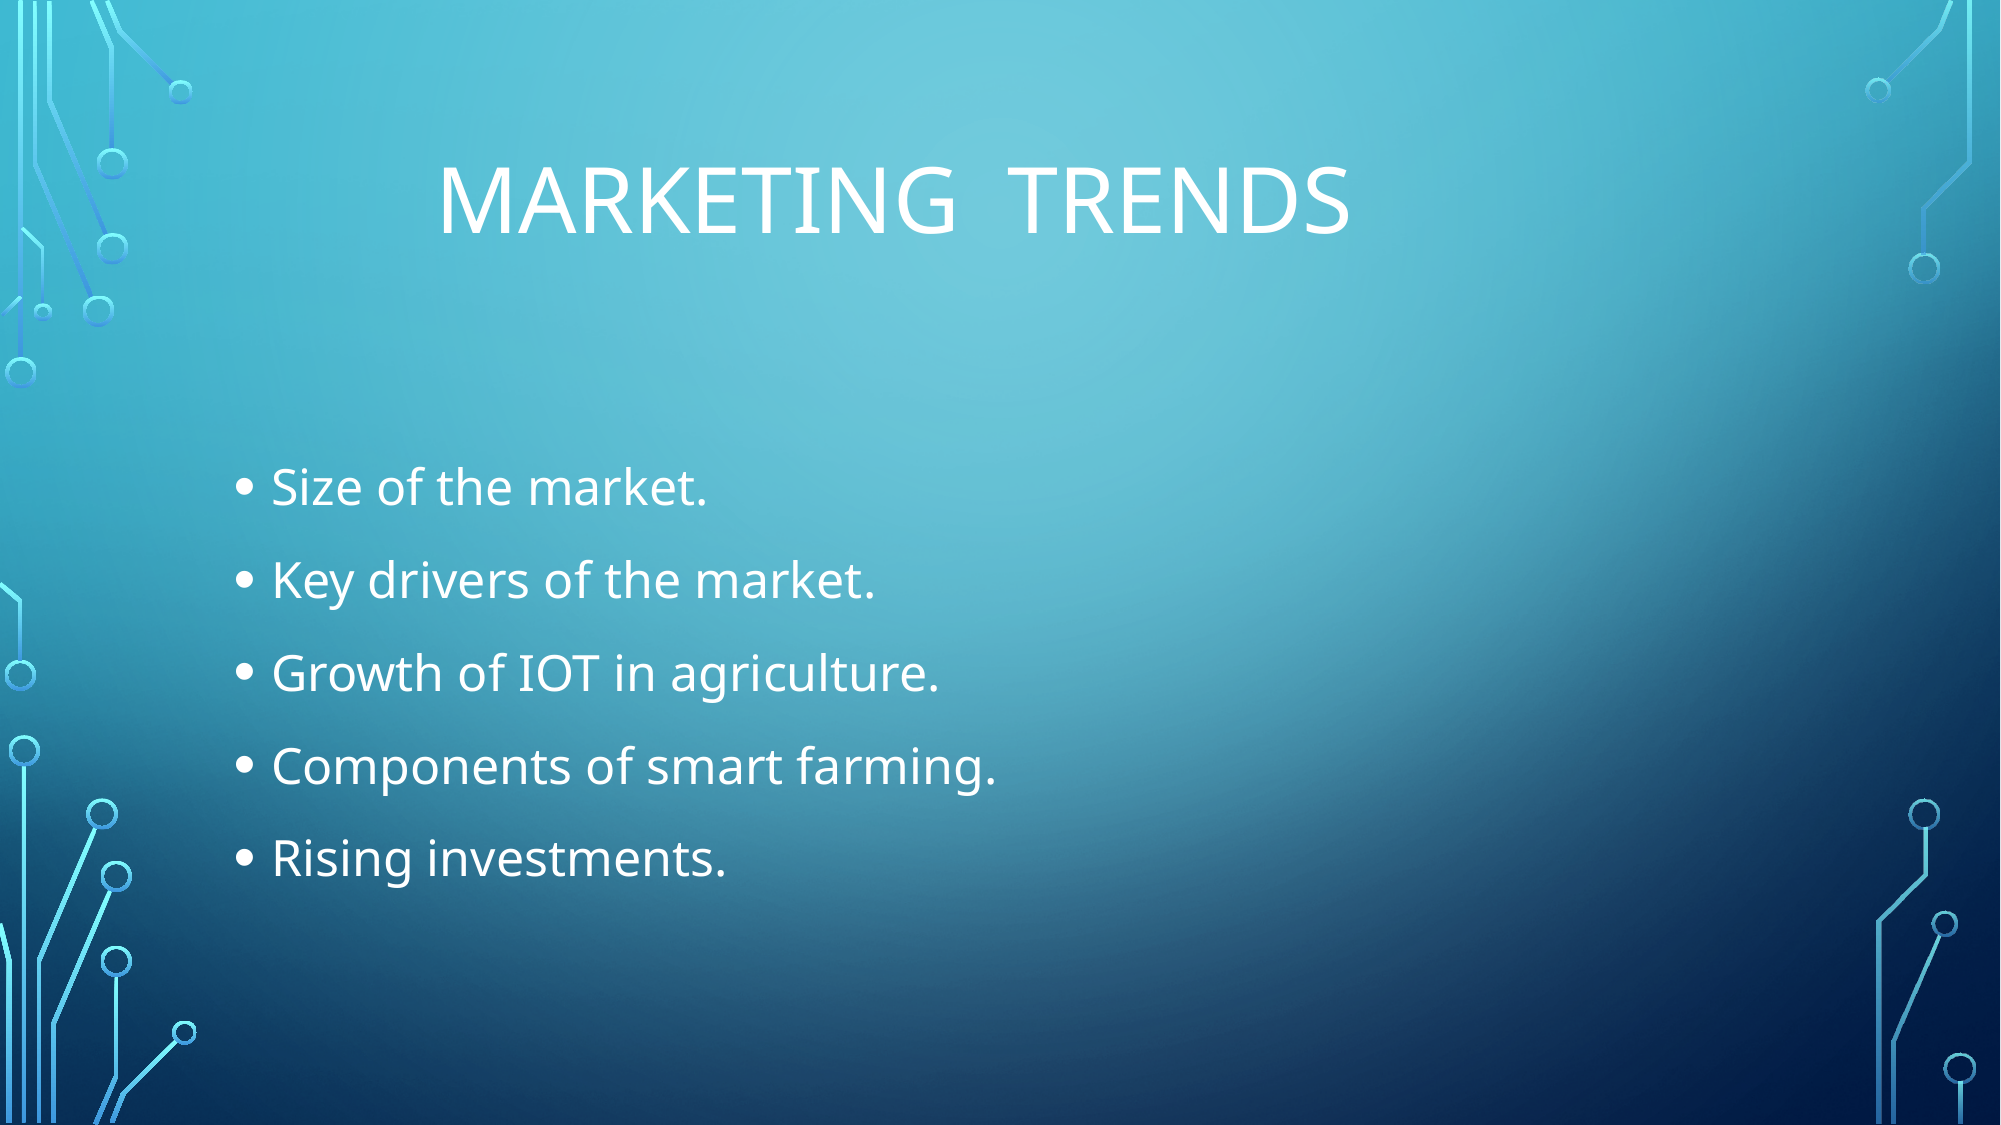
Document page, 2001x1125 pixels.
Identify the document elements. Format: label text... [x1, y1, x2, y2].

title Marketing Trends [420, 107, 1580, 300]
list Size of the market. Key drivers of the market. Growth of IOT in agriculture. Components of smart farming. Rising investments. [218, 436, 1844, 1018]
